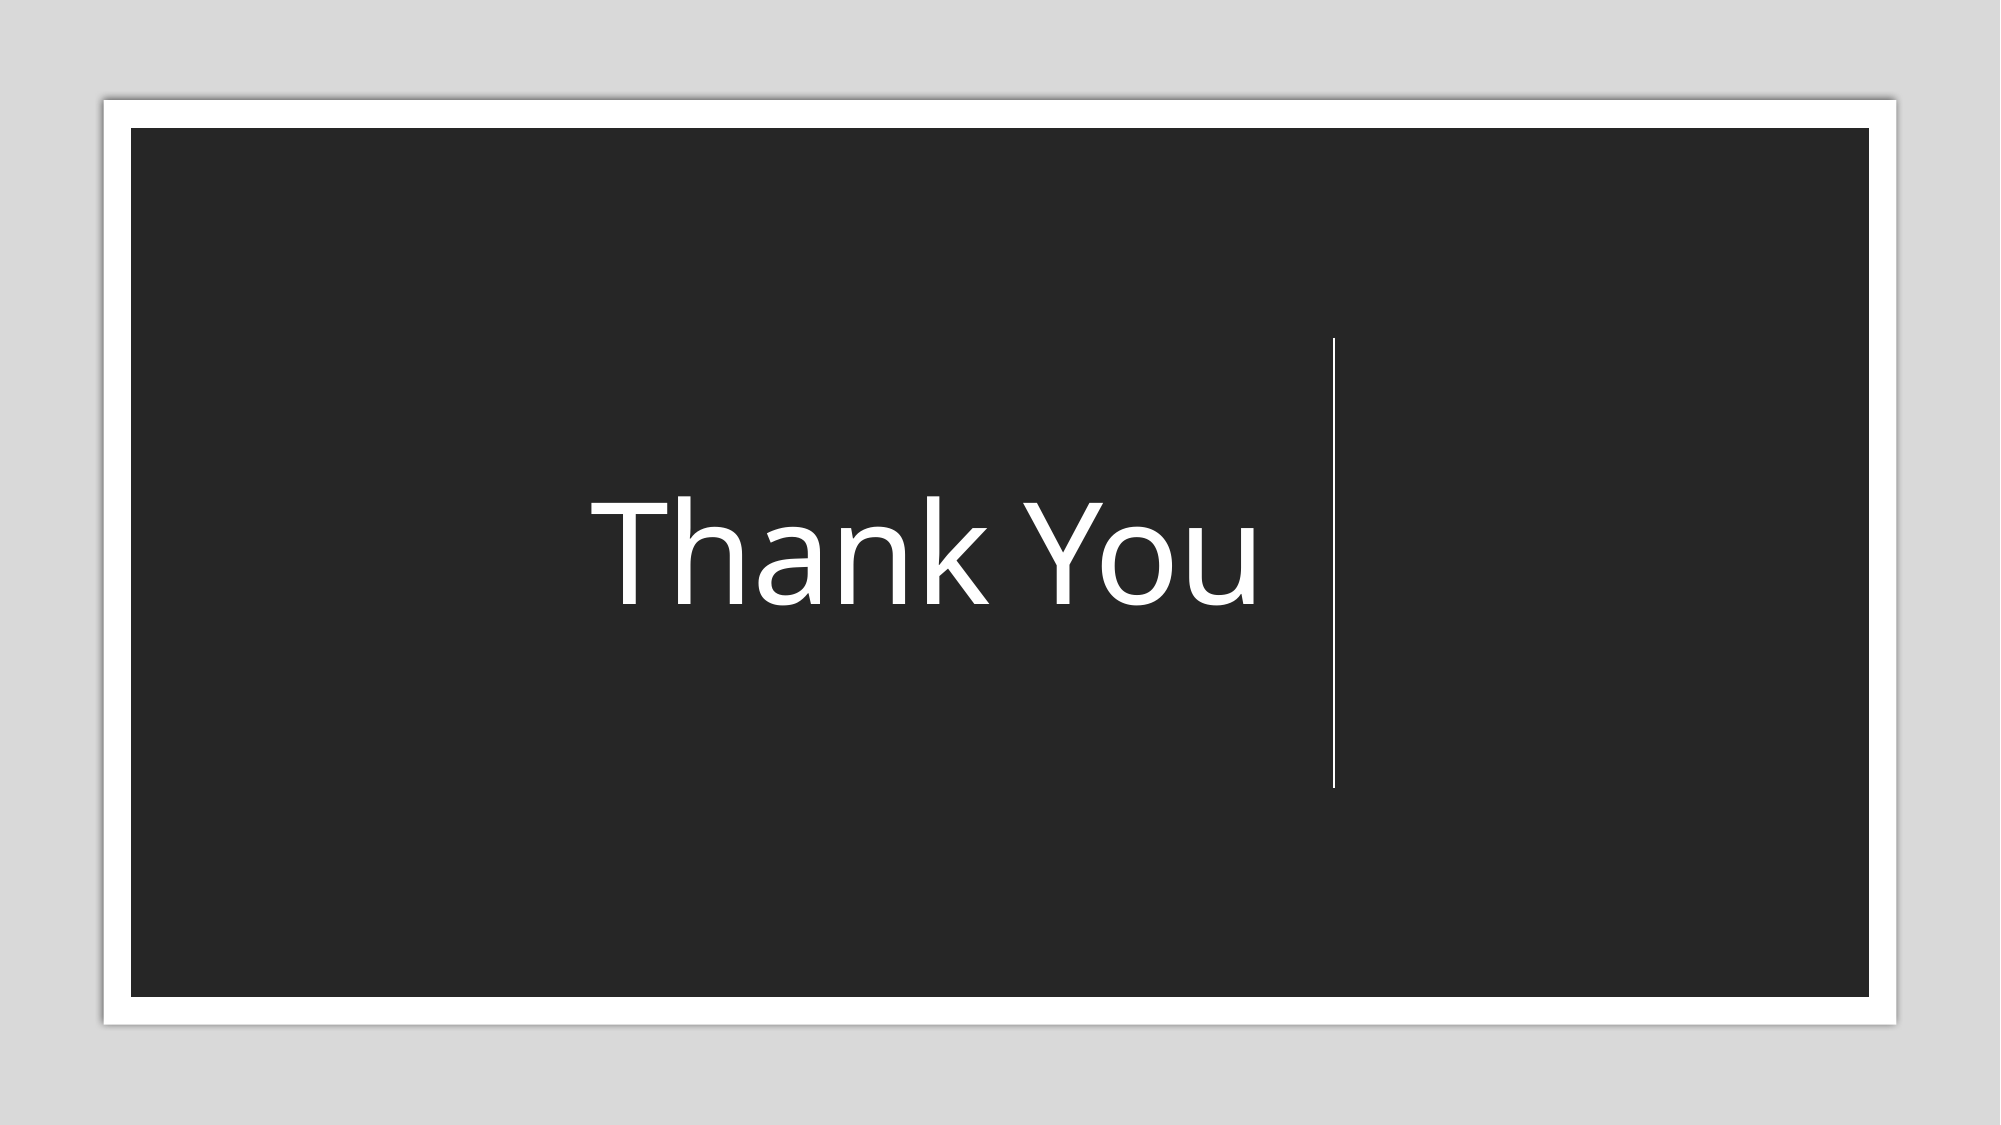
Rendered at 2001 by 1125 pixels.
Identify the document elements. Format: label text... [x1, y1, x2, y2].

text_box [0, 0, 2000, 1125]
text_box [103, 100, 1897, 1025]
title Thank You [207, 208, 1281, 917]
text_box [130, 127, 1870, 998]
